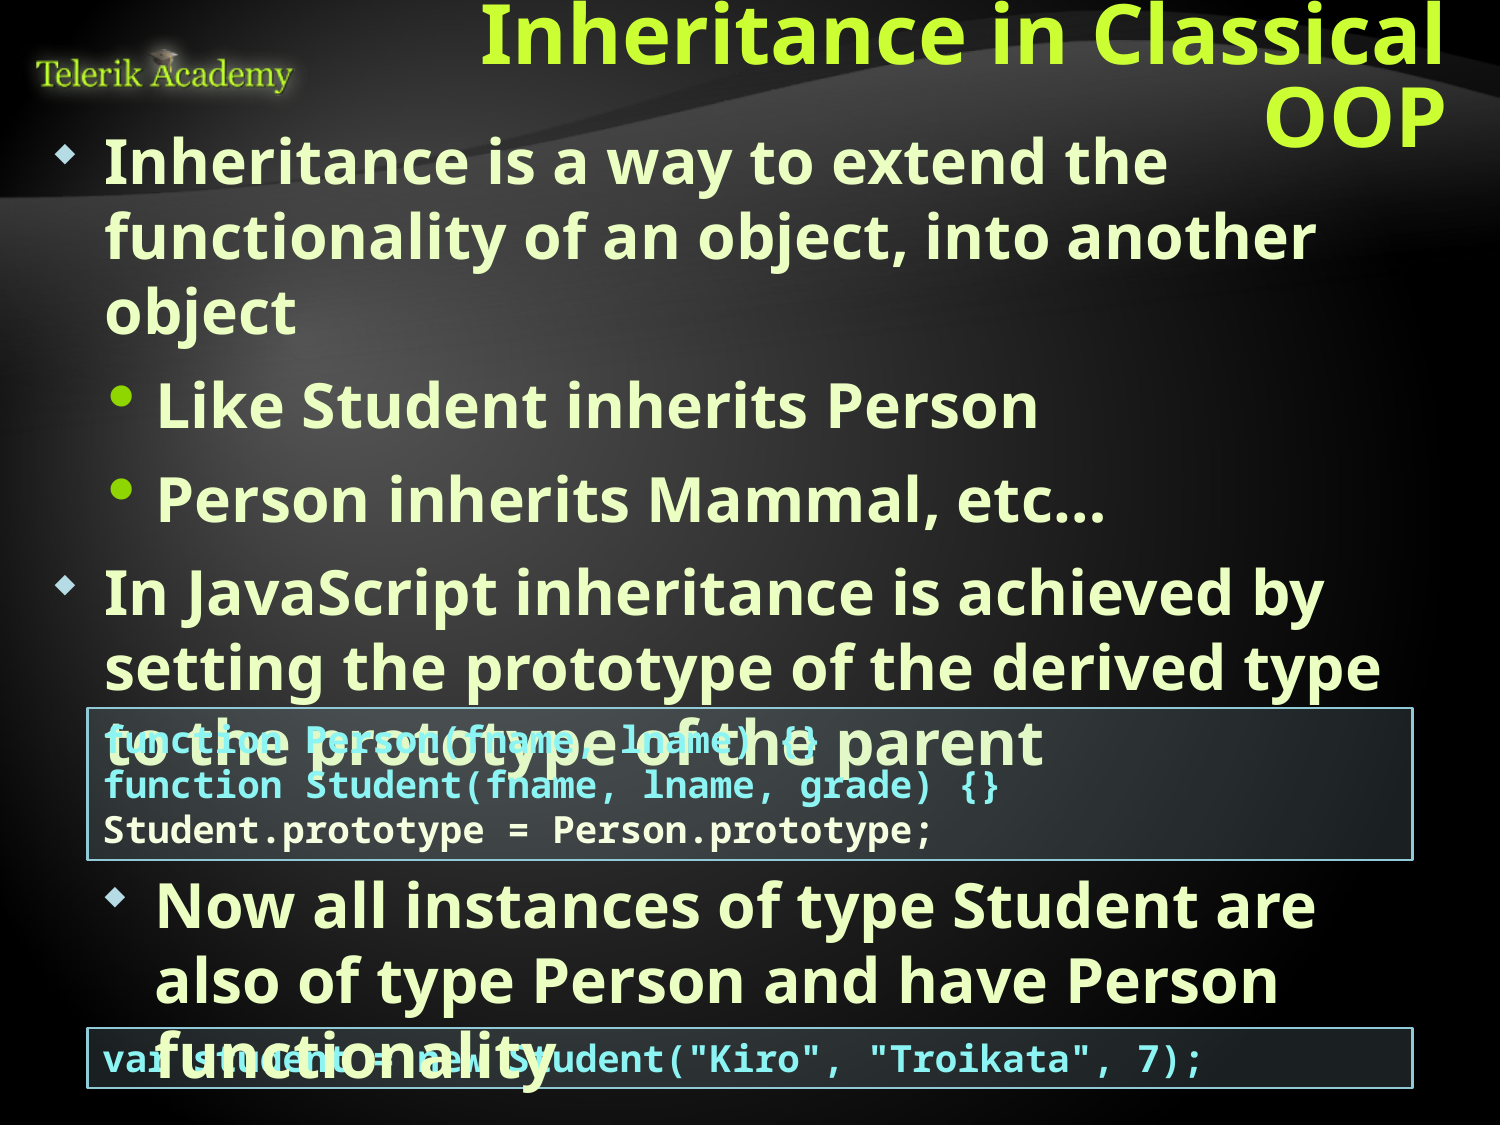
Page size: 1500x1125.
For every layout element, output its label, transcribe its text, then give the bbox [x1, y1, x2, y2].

list function Person(fname, lname) {} function Student(fname, lname, grade) {} Student.prototype = Person.prototype; [86, 707, 1414, 861]
title Inheritance in Classical OOP [300, 12, 1463, 114]
text_box Now all instances of type Student are also of type Person and have Person functionality [87, 858, 1463, 1099]
picture [0, 0, 1500, 1125]
list Inheritance is a way to extend the functionality of an object, into another object Like Student inherits Person Person inherits Mammal, etc… In JavaScript inheritance is achieved by setting the prototype of the derived type to the prototype of the parent [37, 114, 1463, 717]
